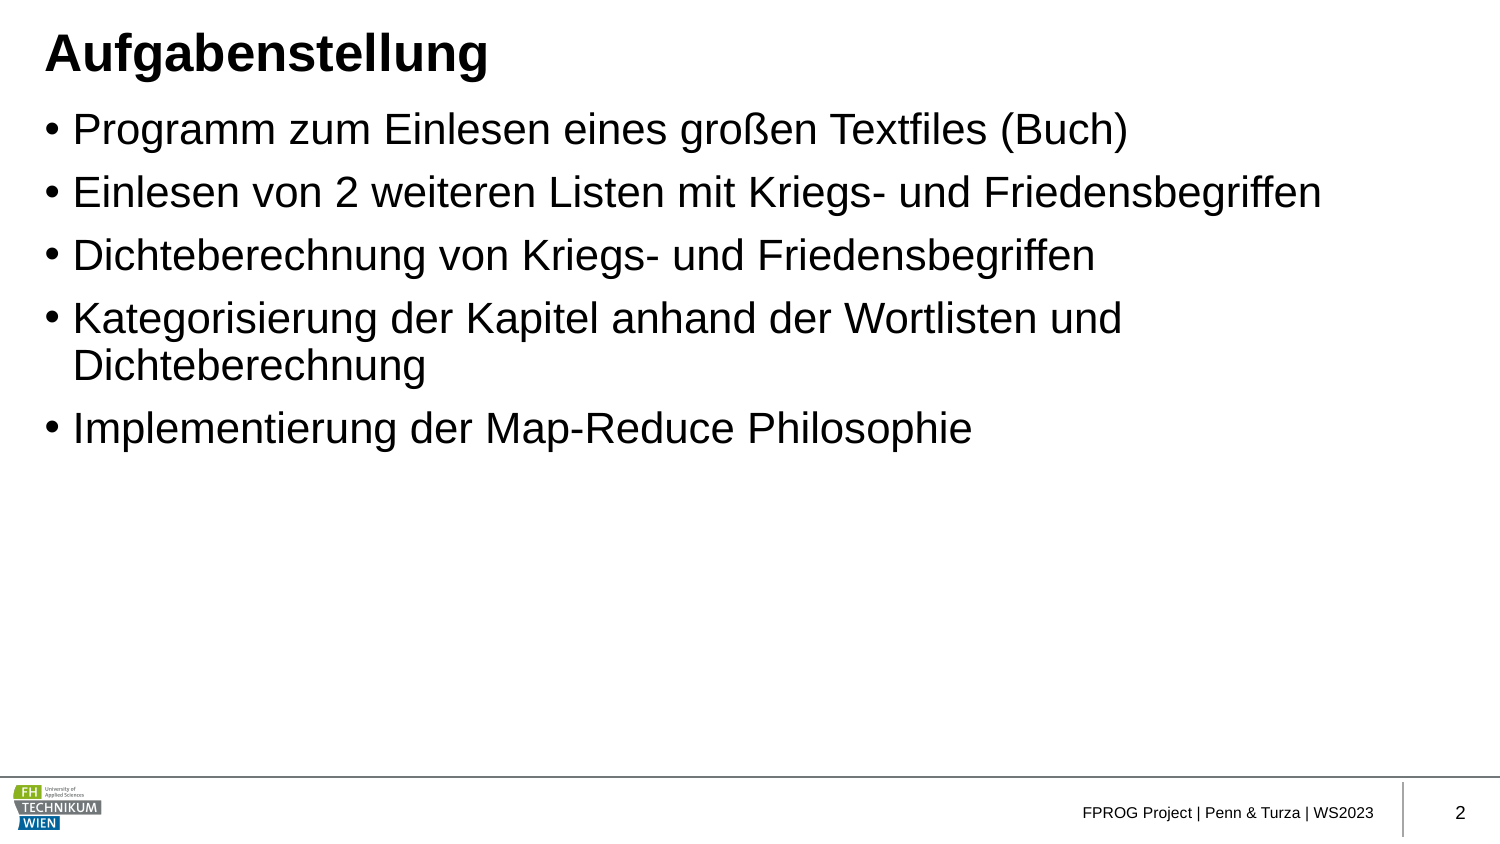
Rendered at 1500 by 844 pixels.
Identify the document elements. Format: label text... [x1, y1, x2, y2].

list Programm zum Einlesen eines großen Textfiles (Buch) Einlesen von 2 weiteren Listen mit Kriegs- und Friedensbegriffen Dichteberechnung von Kriegs- und Friedensbegriffen Kategorisierung der Kapitel anhand der Wortlisten und Dichteberechnung Implementierung der Map-Reduce Philosophie [29, 99, 1469, 764]
slide_number 2 [1401, 789, 1481, 835]
picture [0, 771, 115, 844]
footer FPROG Project | Penn & Turza | WS2023 [458, 789, 1389, 835]
title Aufgabenstellung [29, 18, 1469, 91]
